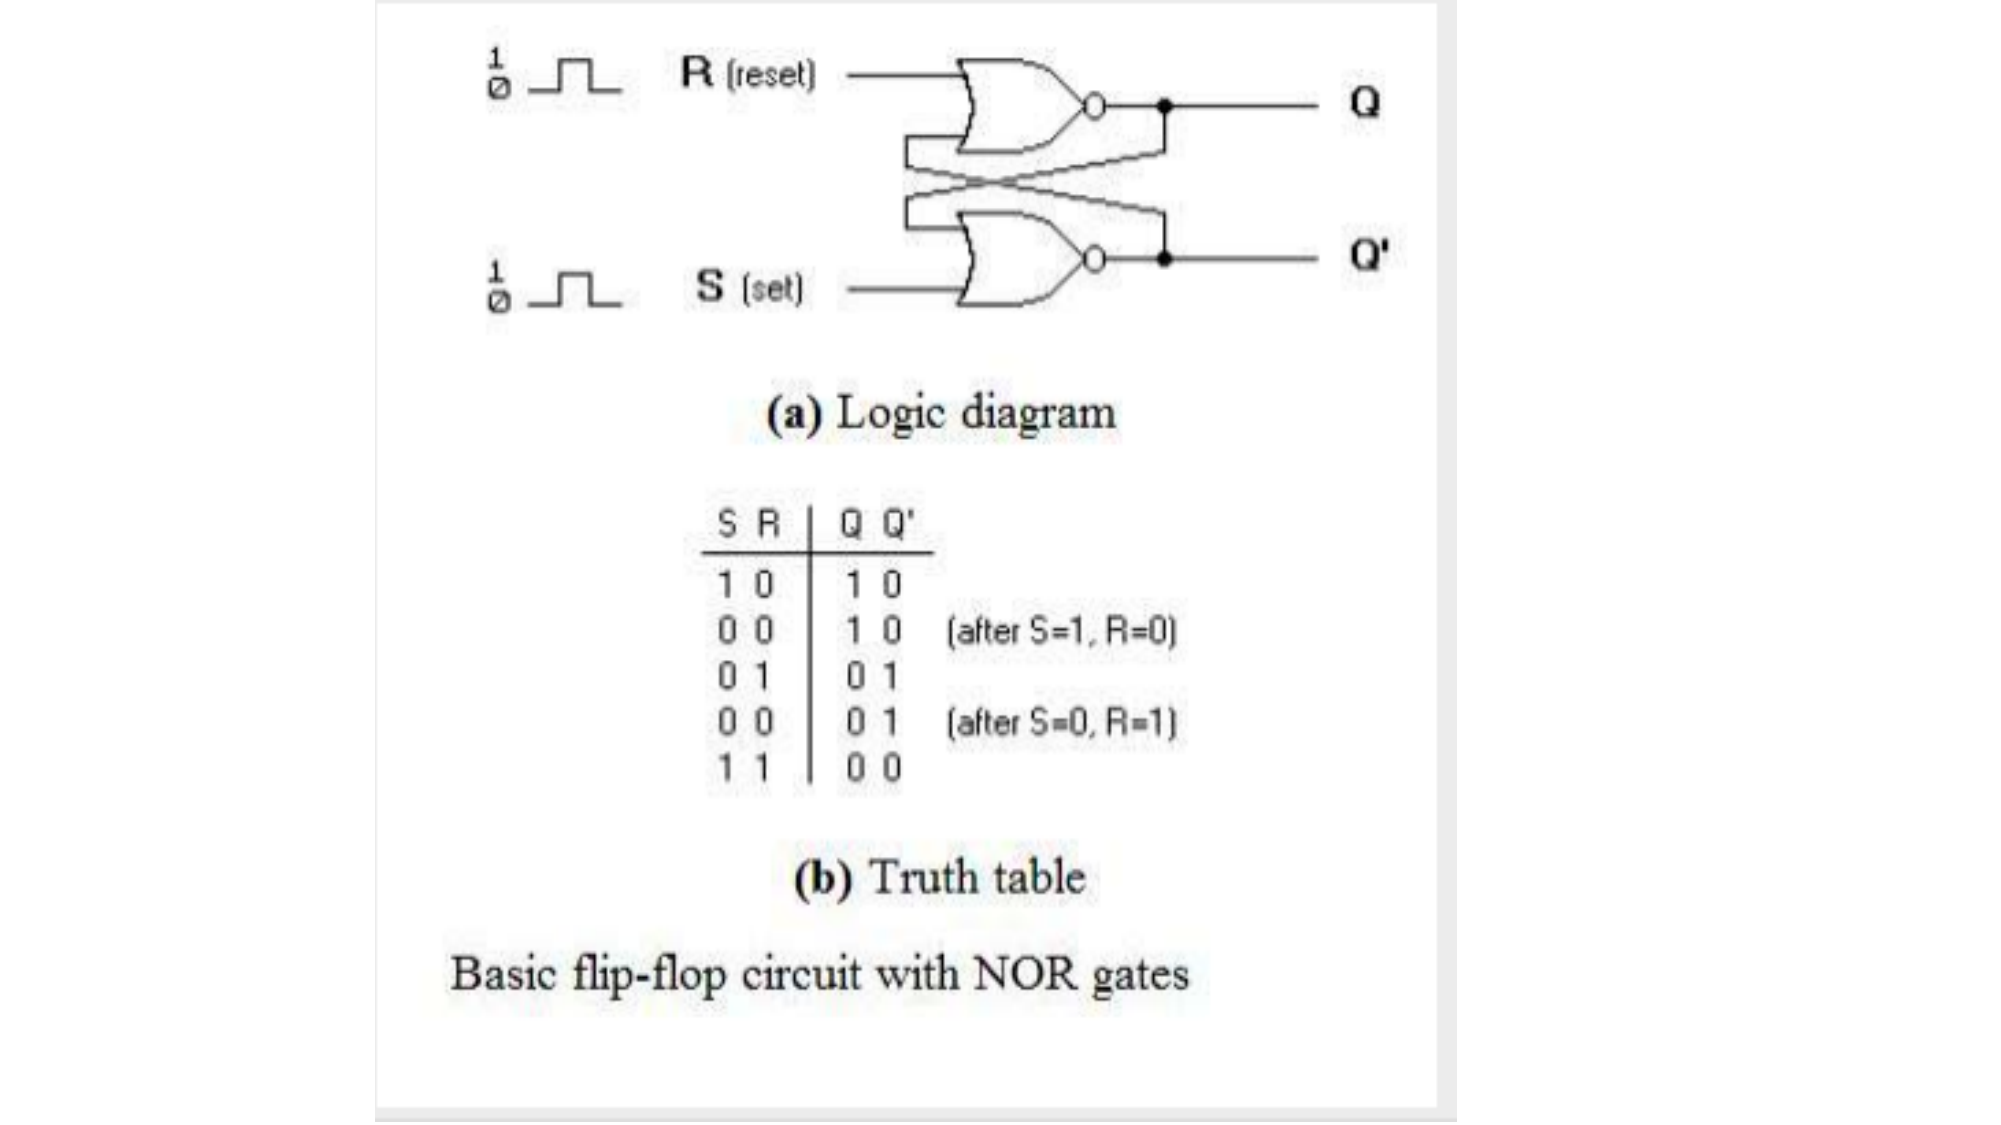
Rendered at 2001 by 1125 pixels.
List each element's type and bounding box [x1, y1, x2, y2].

picture [374, 0, 1457, 1122]
